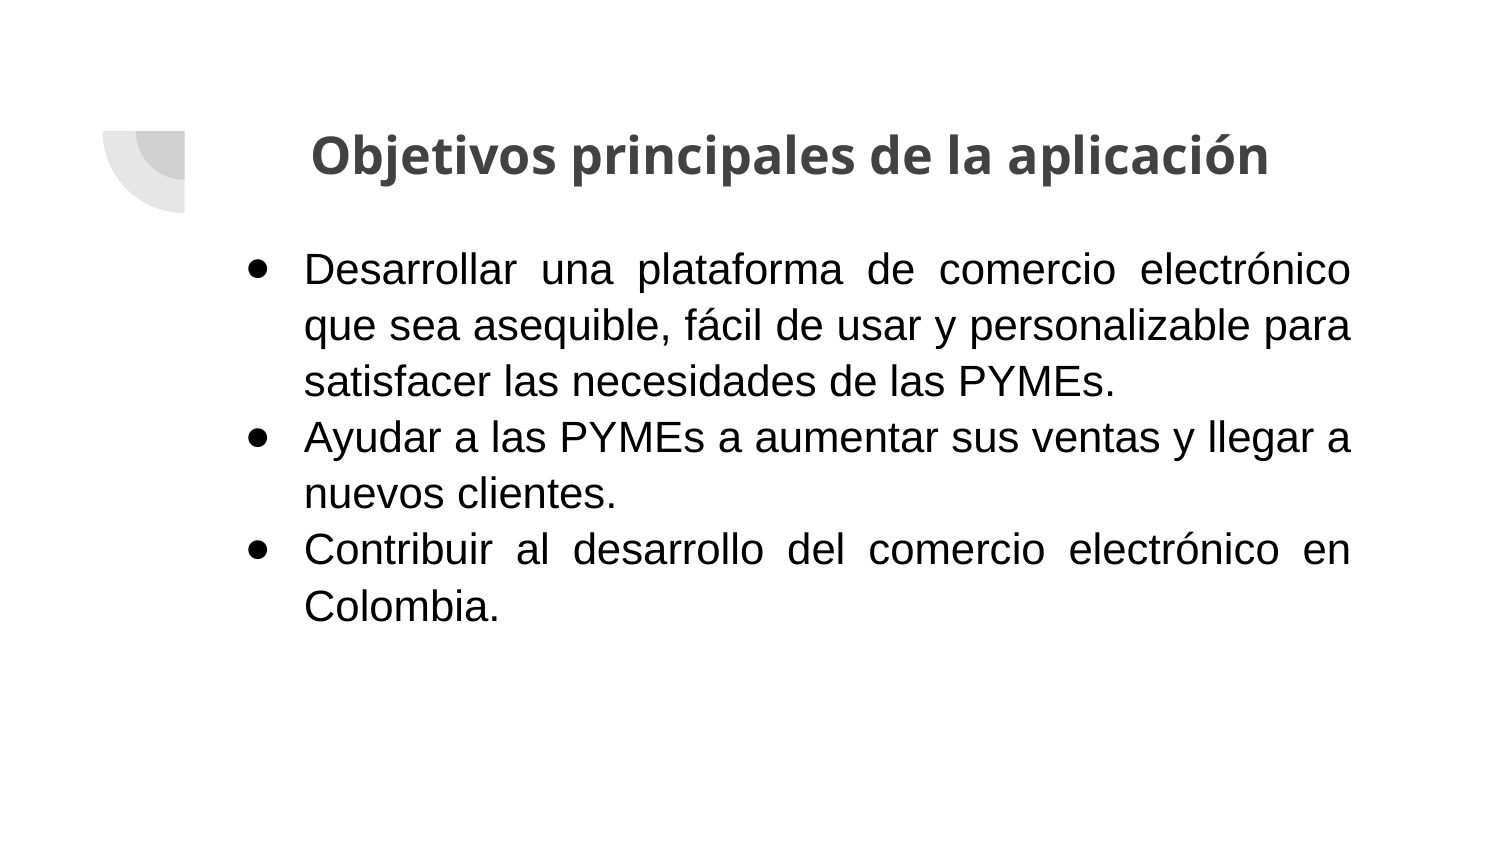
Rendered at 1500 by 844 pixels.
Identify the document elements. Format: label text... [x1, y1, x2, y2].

list Desarrollar una plataforma de comercio electrónico que sea asequible, fácil de usar y personalizable para satisfacer las necesidades de las PYMEs. Ayudar a las PYMEs a aumentar sus ventas y llegar a nuevos clientes. Contribuir al desarrollo del comercio electrónico en Colombia. [213, 221, 1368, 744]
title Objetivos principales de la aplicación [213, 98, 1368, 191]
